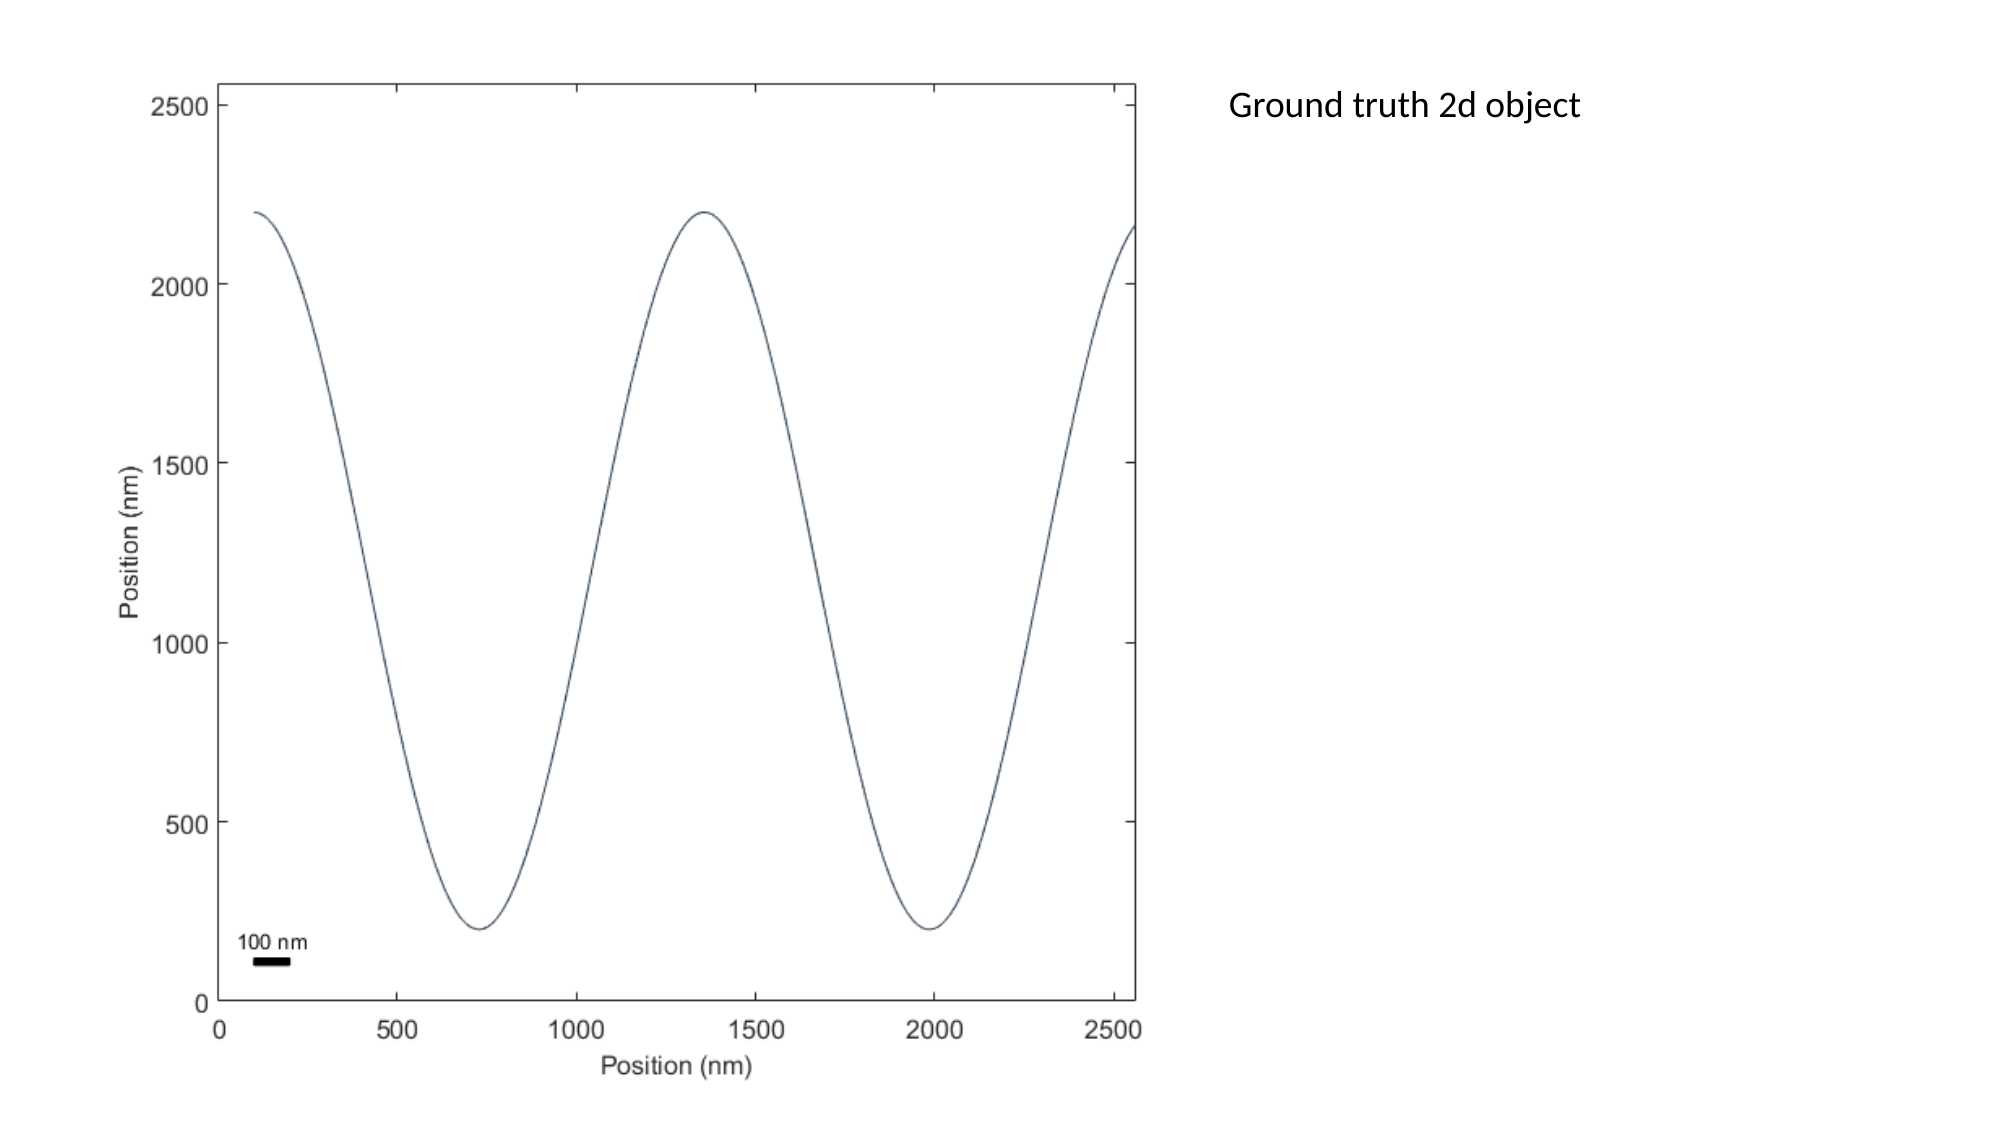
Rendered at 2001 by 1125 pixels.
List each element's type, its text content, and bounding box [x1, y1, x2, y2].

text_box Ground truth 2d object [1307, 73, 1634, 133]
picture [0, 0, 1307, 1125]
